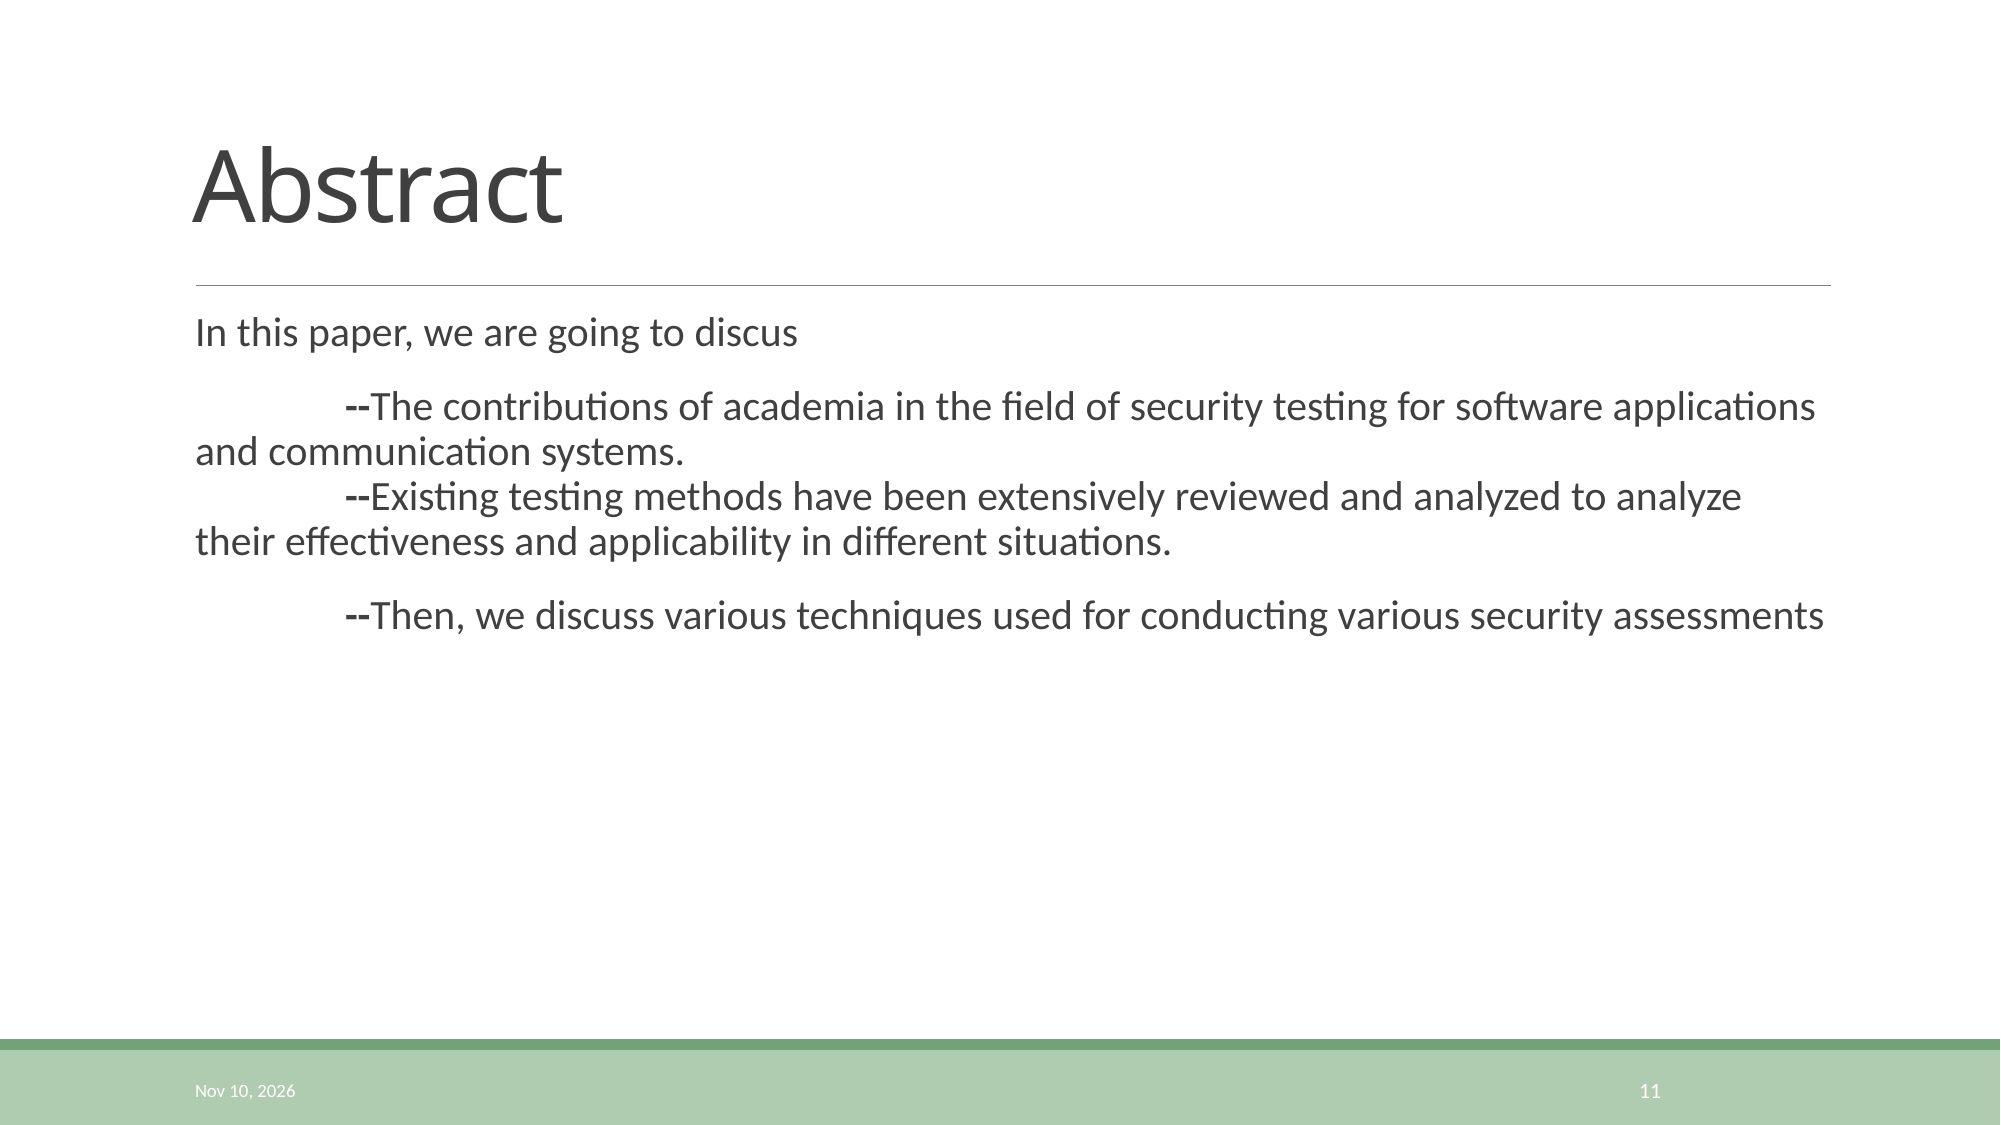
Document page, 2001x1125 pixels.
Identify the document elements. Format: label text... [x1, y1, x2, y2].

list In this paper, we are going to discus --The contributions of academia in the field of security testing for software applications and communication systems. --Existing testing methods have been extensively reviewed and analyzed to analyze their effectiveness and applicability in different situations. --Then, we discuss various techniques used for conducting various security assessments [180, 302, 1830, 963]
title Abstract [177, 119, 1828, 250]
slide_number 11 [1624, 1059, 1840, 1120]
slide_number 27-Sep-21 [180, 1059, 586, 1120]
